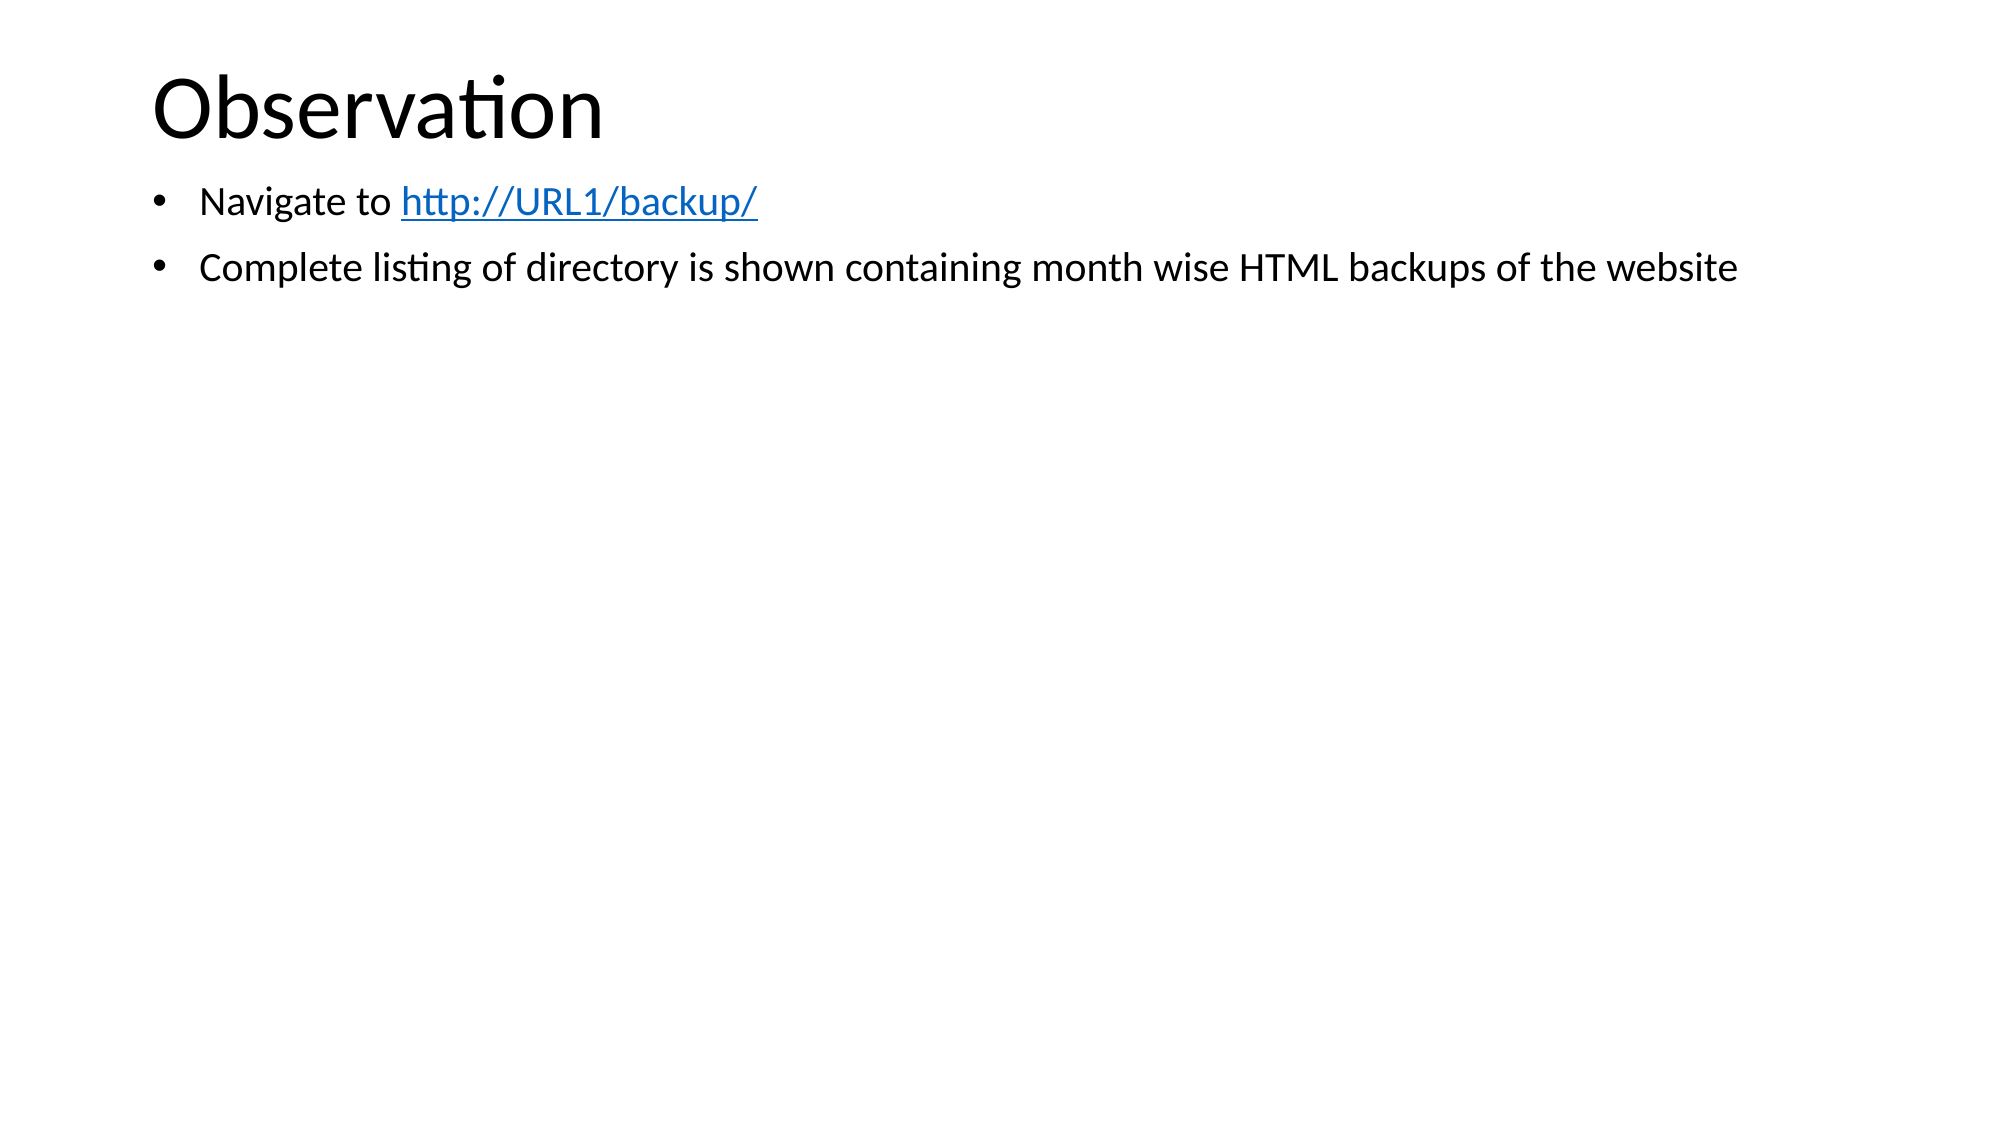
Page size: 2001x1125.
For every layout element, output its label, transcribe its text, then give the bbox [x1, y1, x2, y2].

list Navigate to http://URL1/backup/ Complete listing of directory is shown containing month wise HTML backups of the website [137, 172, 1863, 887]
title Observation [137, 0, 1863, 172]
